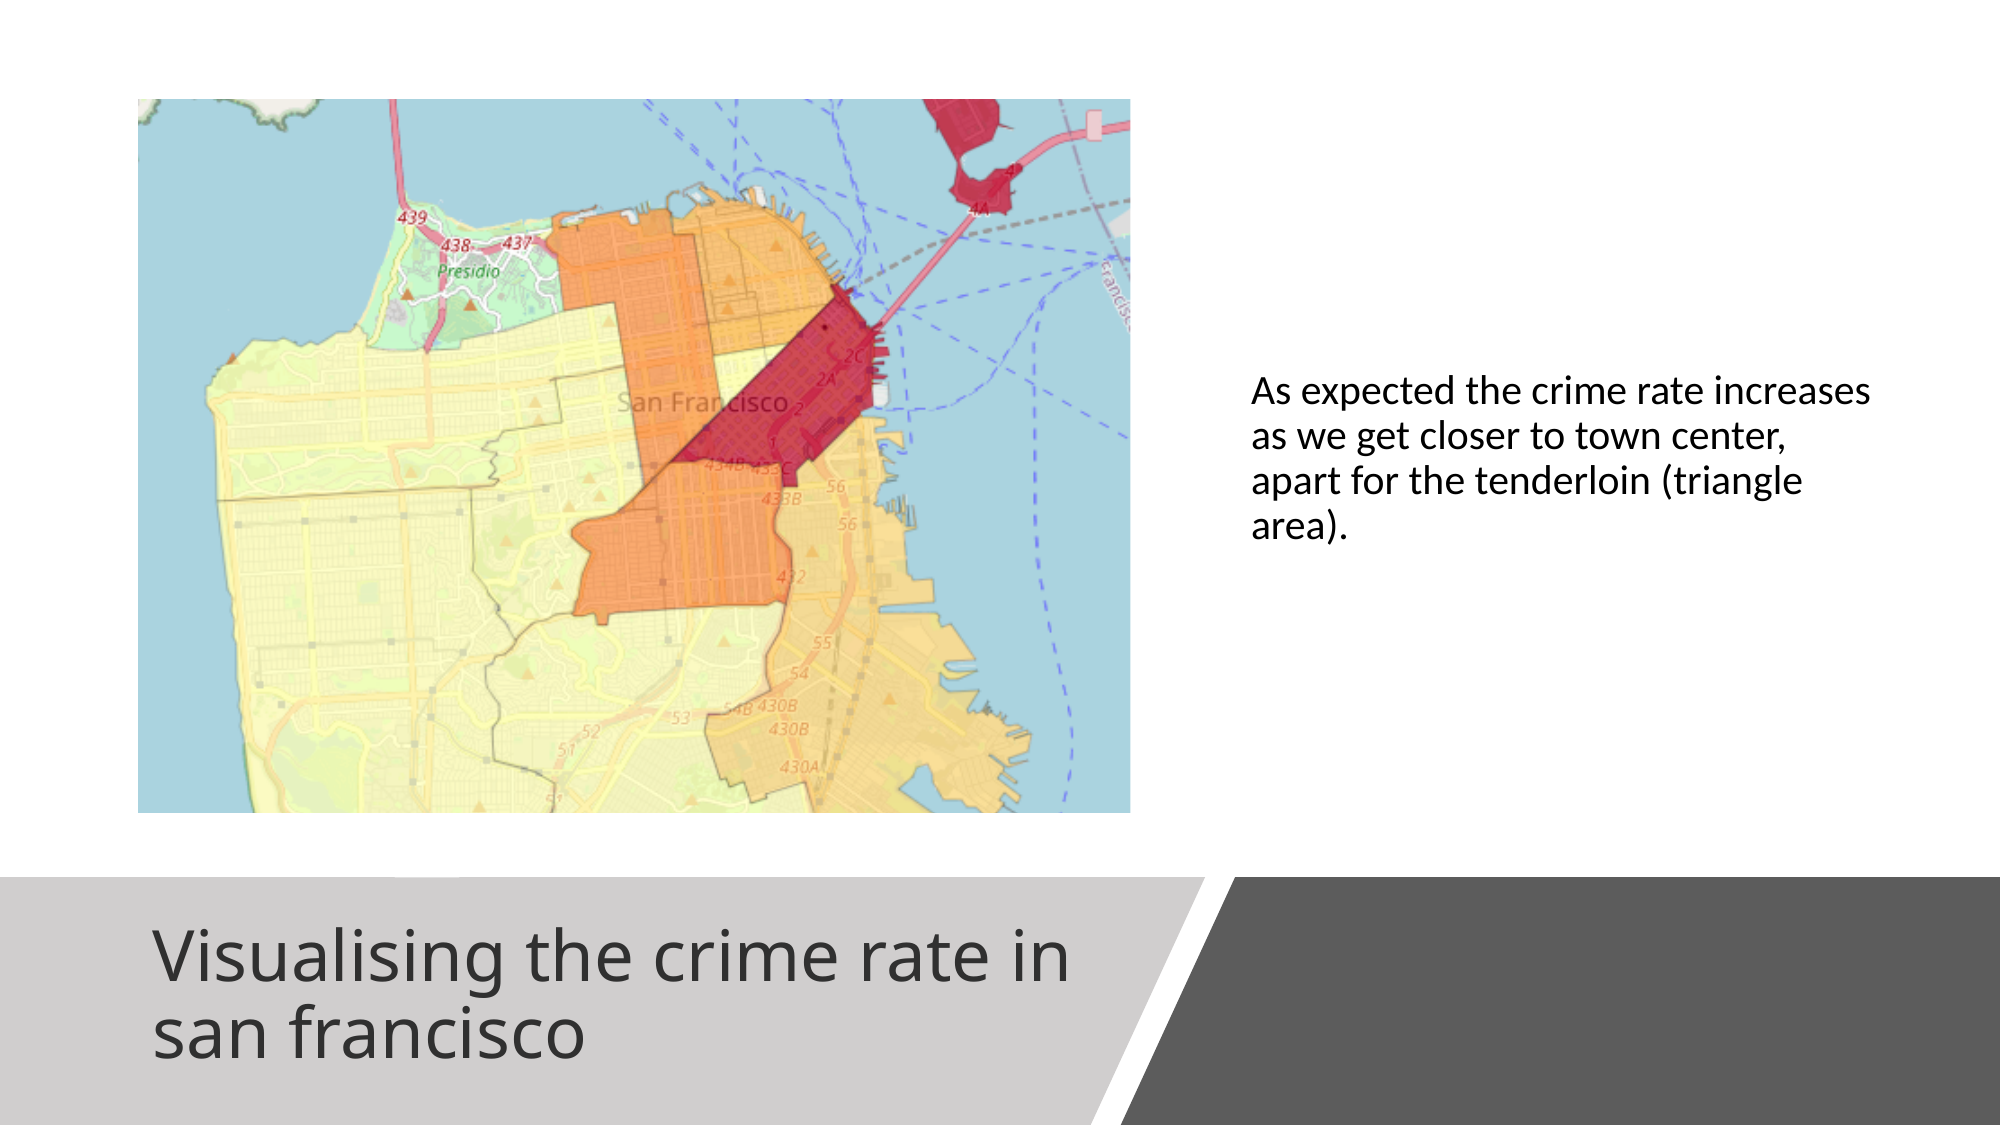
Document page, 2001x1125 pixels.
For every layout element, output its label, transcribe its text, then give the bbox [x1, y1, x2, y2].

text_box [1119, 875, 2000, 1125]
picture [137, 99, 1131, 813]
text_box [0, 875, 1207, 1125]
title Visualising the crime rate in san francisco [138, 907, 1090, 1087]
list As expected the crime rate increases as we get closer to town center, apart for the tenderloin (triangle area). [1236, 98, 1894, 818]
